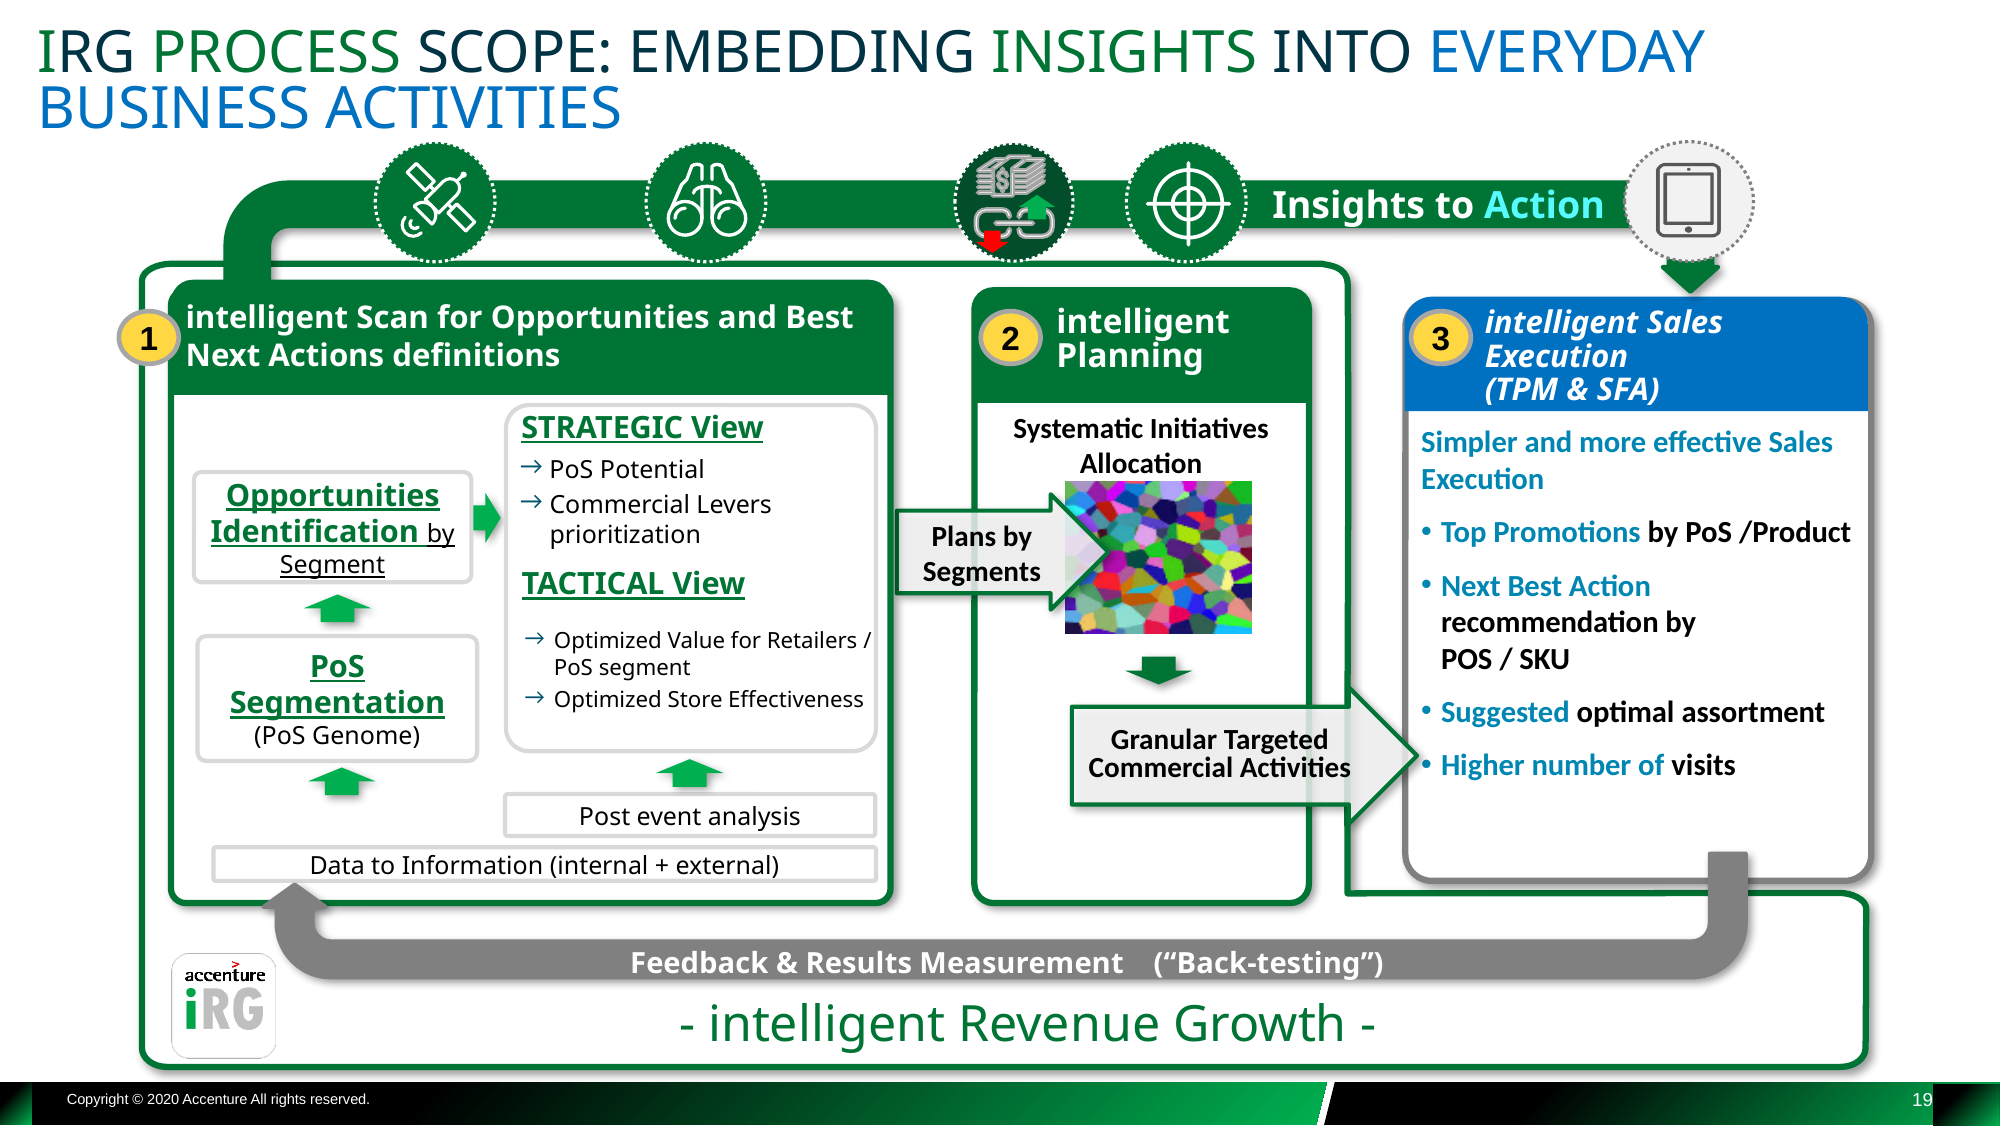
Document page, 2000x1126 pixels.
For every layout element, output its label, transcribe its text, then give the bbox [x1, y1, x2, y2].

title iRG Process Scope: Embedding Insights into everyday Business Activities [22, 20, 1975, 148]
picture [398, 159, 479, 241]
picture [1141, 156, 1236, 251]
picture [664, 157, 750, 242]
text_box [954, 142, 1074, 262]
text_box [118, 141, 1891, 1071]
